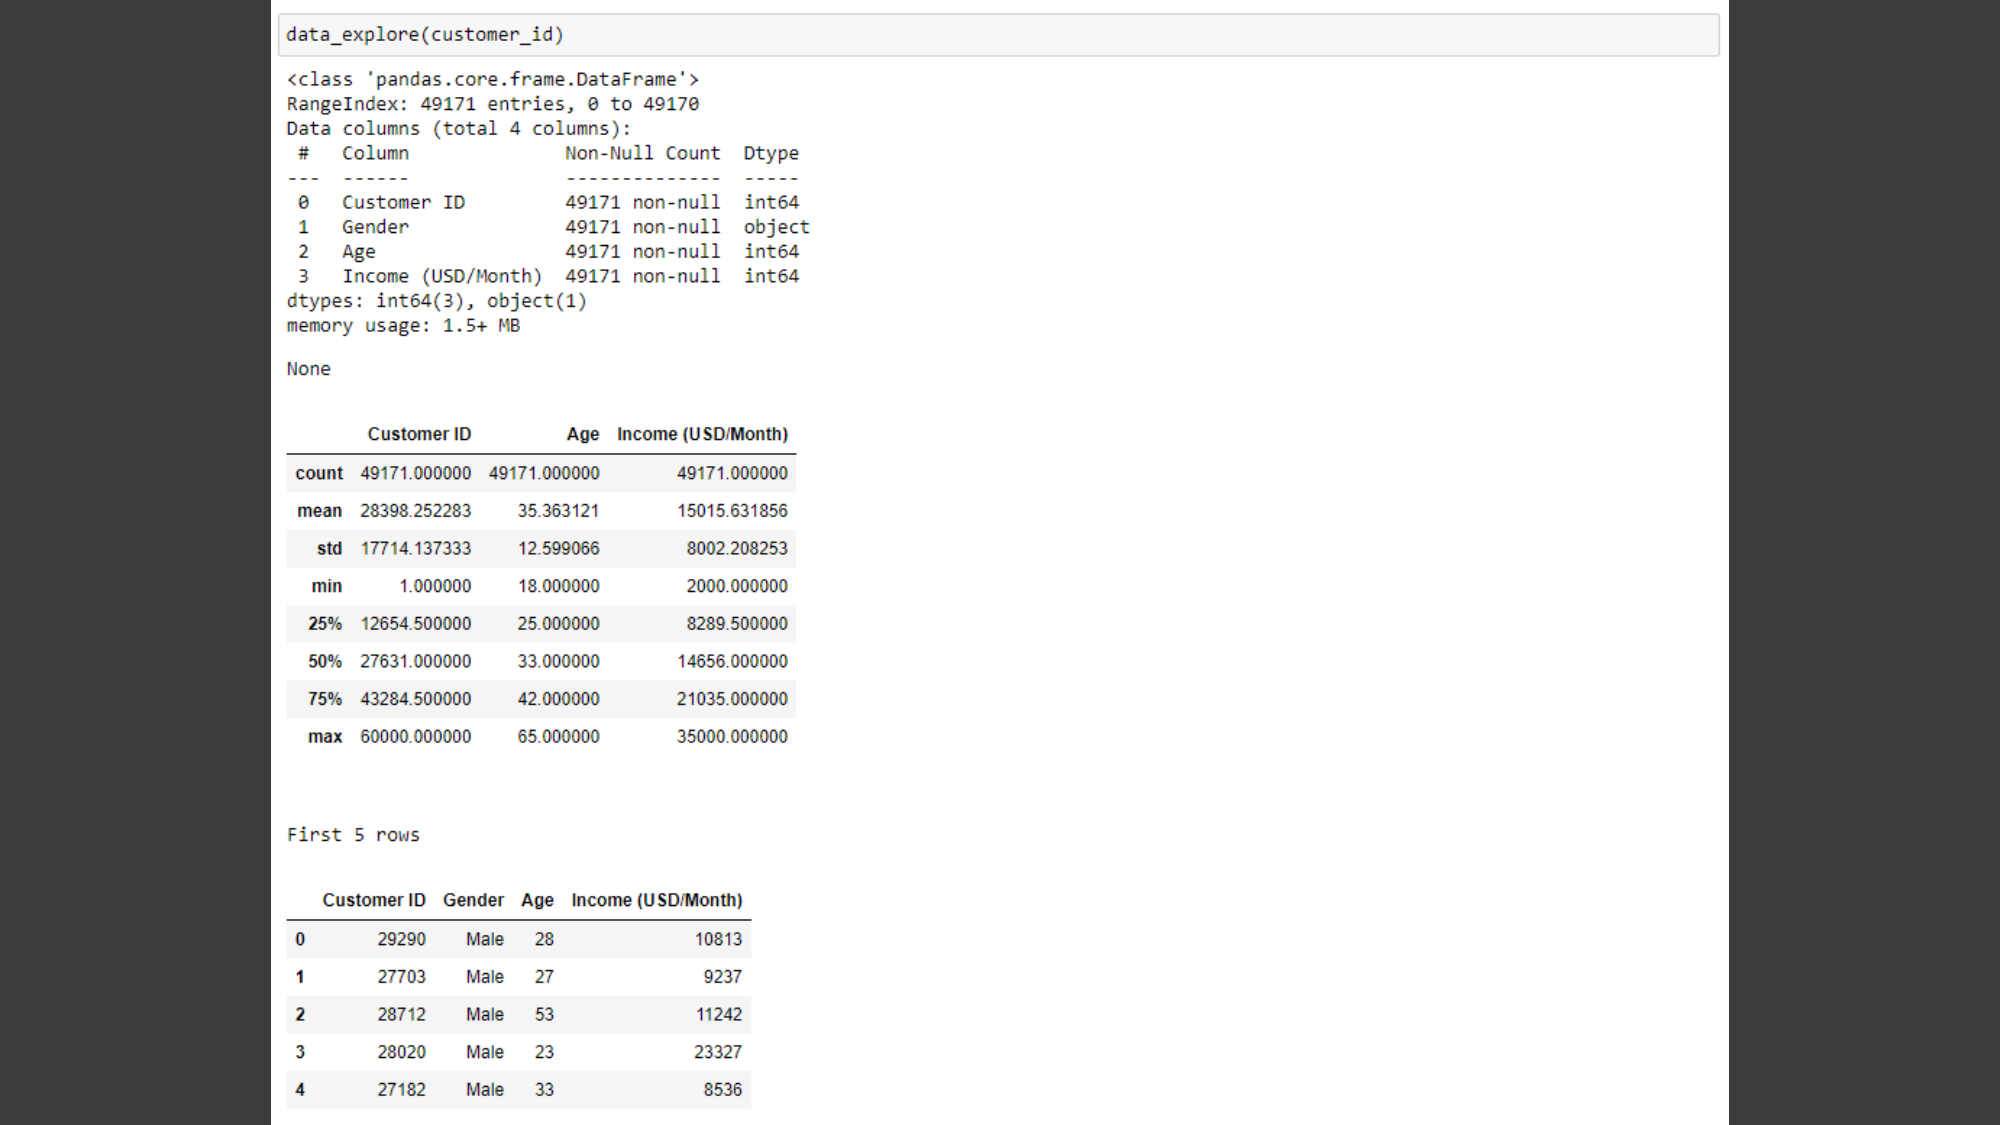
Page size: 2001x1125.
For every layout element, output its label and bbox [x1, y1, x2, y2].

picture [271, 0, 1729, 1125]
